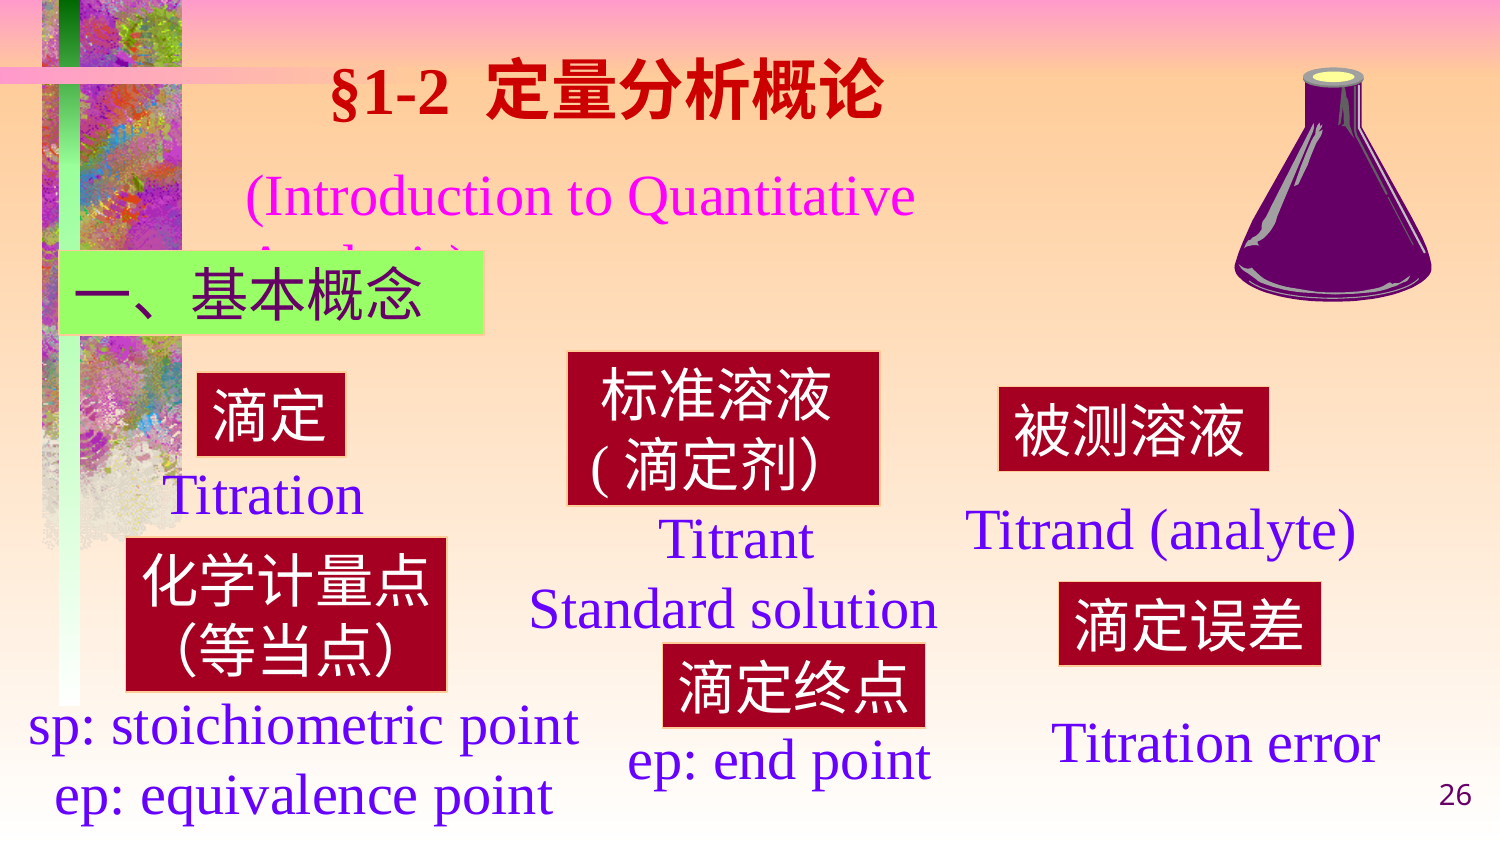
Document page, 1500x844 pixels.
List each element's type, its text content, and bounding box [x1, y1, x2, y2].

picture [42, 83, 59, 616]
picture [80, 0, 182, 68]
picture [80, 83, 182, 250]
text_box Titration error [986, 696, 1447, 782]
text_box 一、基本概念 [58, 250, 484, 336]
text_box Titration [147, 448, 396, 534]
text_box 化学计量点 （等当点） [125, 536, 447, 678]
text_box 滴定 [196, 372, 347, 448]
text_box ep: end point [549, 714, 1010, 799]
text_box Titrant Standard solution [513, 492, 975, 648]
text_box sp: stoichiometric point ep: equivalence point [0, 678, 609, 834]
text_box 被测溶液 [998, 386, 1270, 472]
text_box 滴定终点 [662, 648, 926, 714]
picture [80, 336, 182, 616]
picture [42, 0, 59, 68]
text_box §1-2 定量分析概论 (Introduction to Quantitative Analysis) [230, 40, 1152, 305]
text_box Titrand (analyte) [950, 484, 1388, 570]
text_box 标准溶液(滴定剂） [567, 350, 880, 492]
text_box 滴定误差 [1058, 581, 1322, 667]
picture [1234, 67, 1432, 302]
text_box 26 [1174, 768, 1488, 826]
